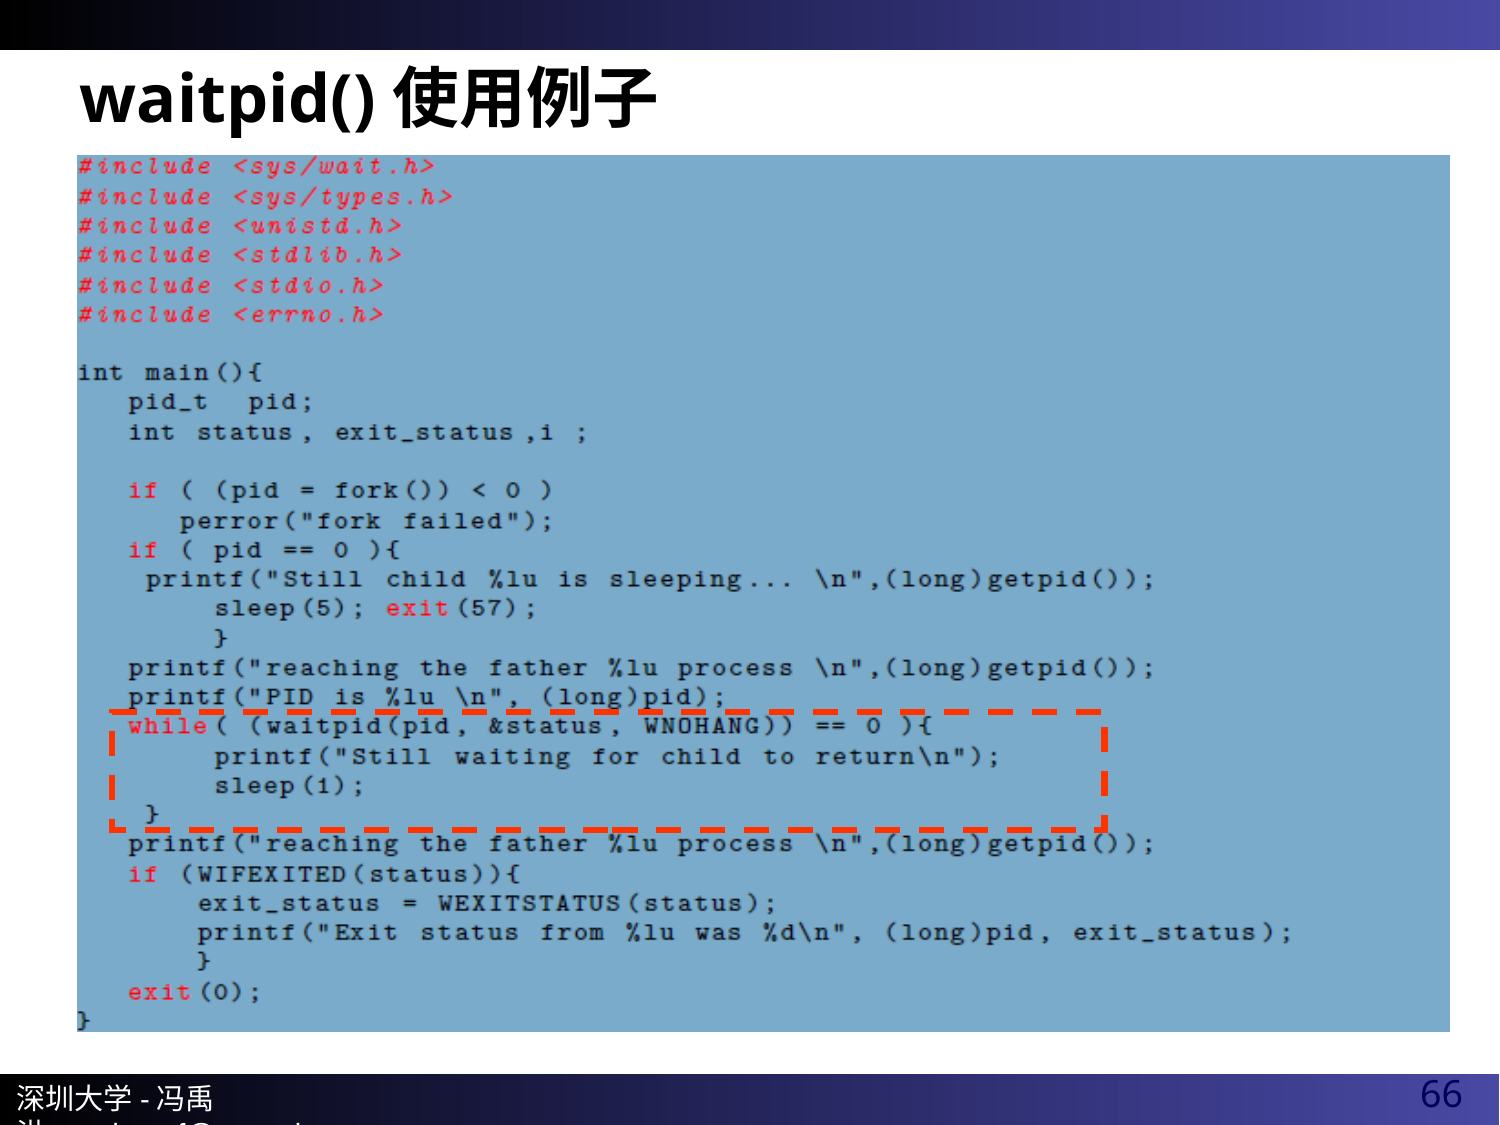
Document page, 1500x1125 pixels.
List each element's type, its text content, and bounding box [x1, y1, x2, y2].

picture [76, 155, 1451, 1032]
title waitpid()使用例子 [64, 42, 1424, 150]
